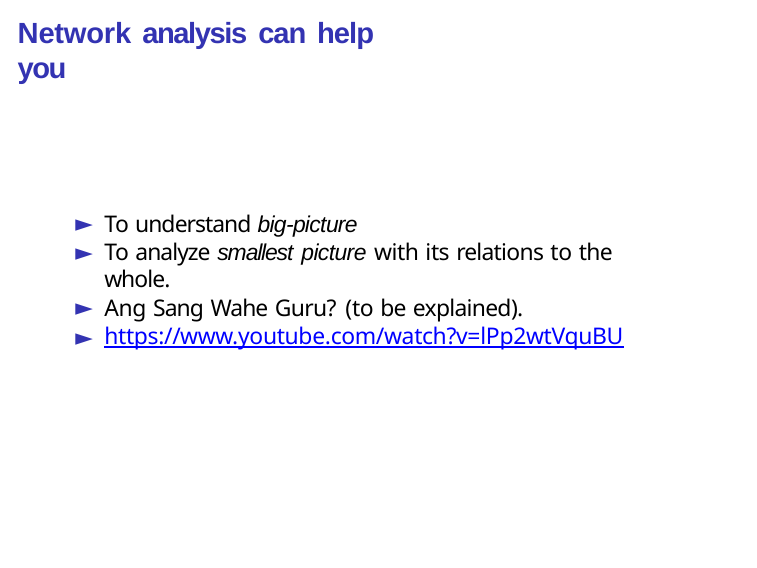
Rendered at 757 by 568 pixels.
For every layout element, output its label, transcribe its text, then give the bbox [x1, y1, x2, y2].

title Network analysis can help you [15, 11, 433, 110]
text_box To understand big-picture To analyze smallest picture with its relations to the whole. Ang Sang Wahe Guru? (to be explained). https://www.youtube.com/watch?v=lPp2wtVquBU [69, 207, 667, 353]
